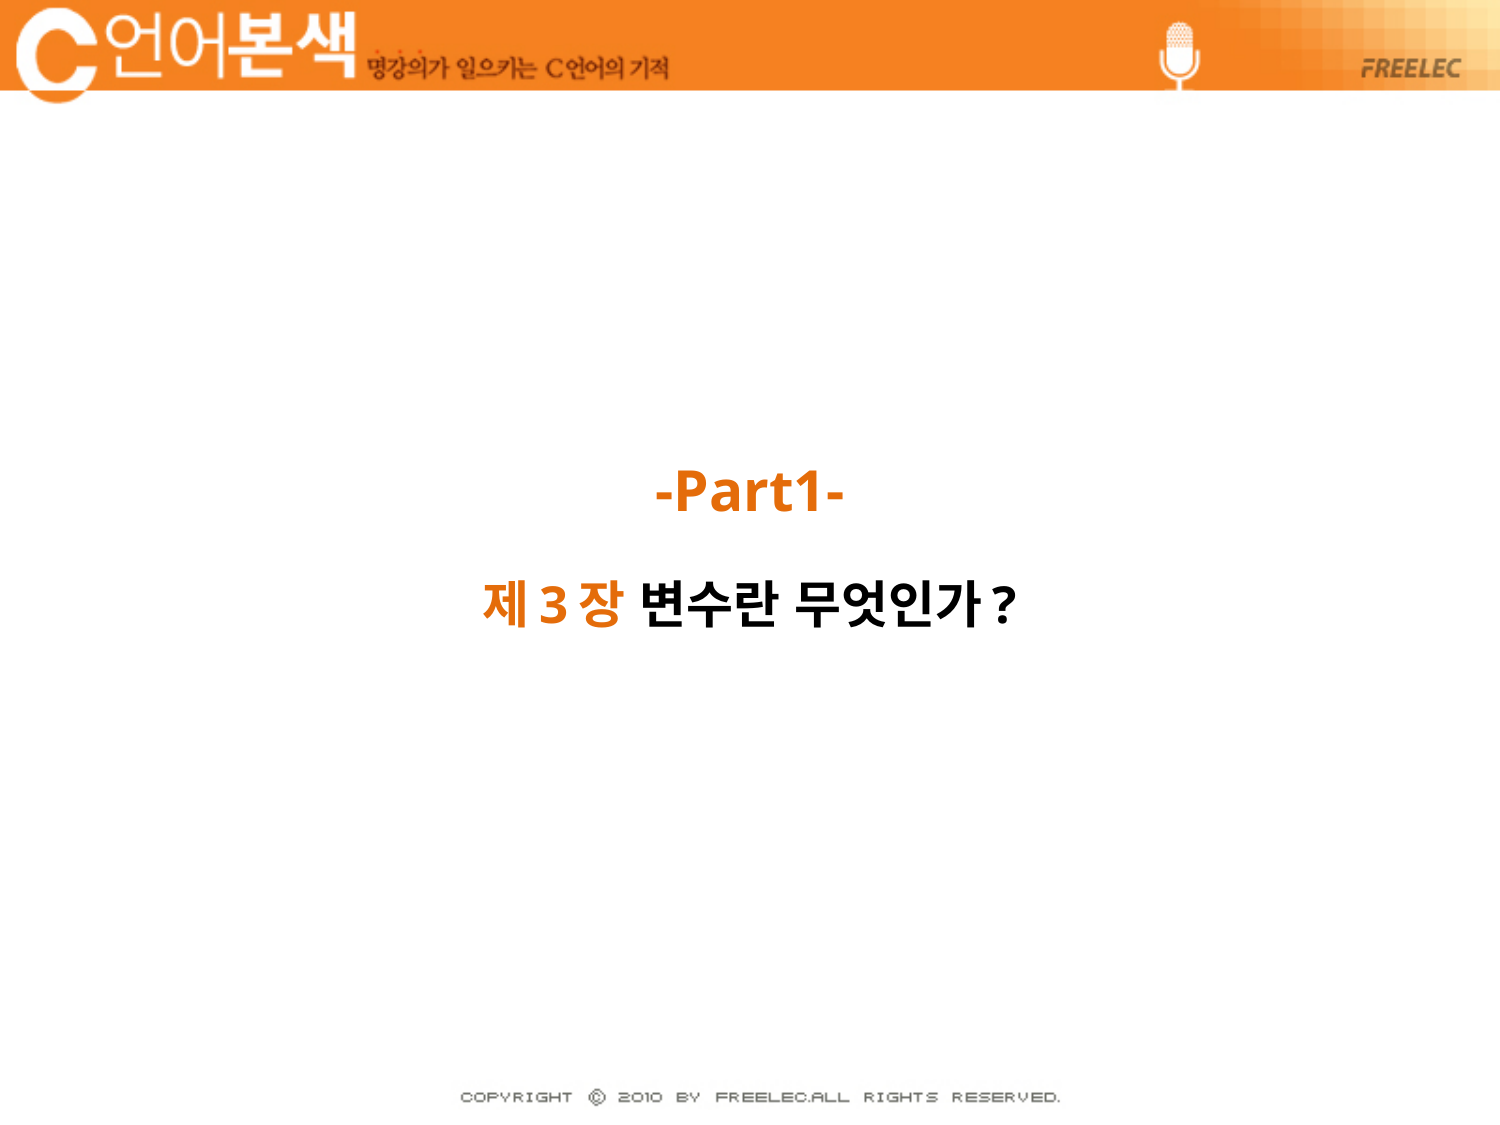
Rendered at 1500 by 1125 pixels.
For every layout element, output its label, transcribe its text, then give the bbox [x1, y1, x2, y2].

title -Part1- 제3장 변수란 무엇인가? [58, 404, 1442, 686]
picture [0, 0, 1500, 1125]
